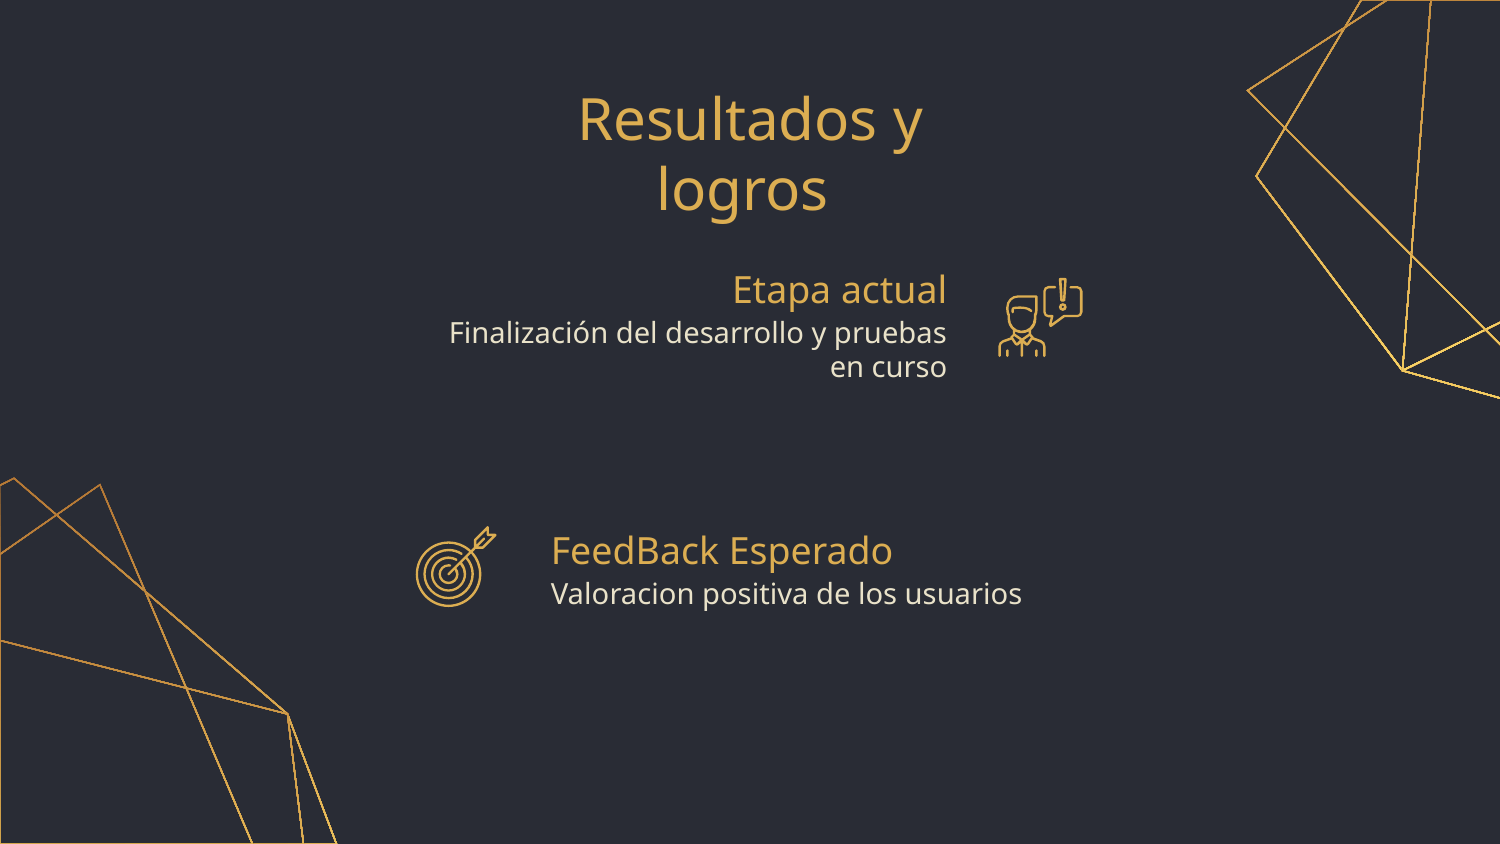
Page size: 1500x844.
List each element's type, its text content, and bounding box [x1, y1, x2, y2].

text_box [998, 277, 1083, 358]
subtitle Etapa actual [415, 267, 963, 298]
subtitle FeedBack Esperado [535, 528, 1083, 588]
title Resultados y logros [484, 117, 1016, 188]
subtitle Valoracion positiva de los usuarios [535, 588, 1083, 677]
subtitle Finalización del desarrollo y pruebas en curso [415, 298, 963, 416]
text_box [415, 526, 497, 608]
